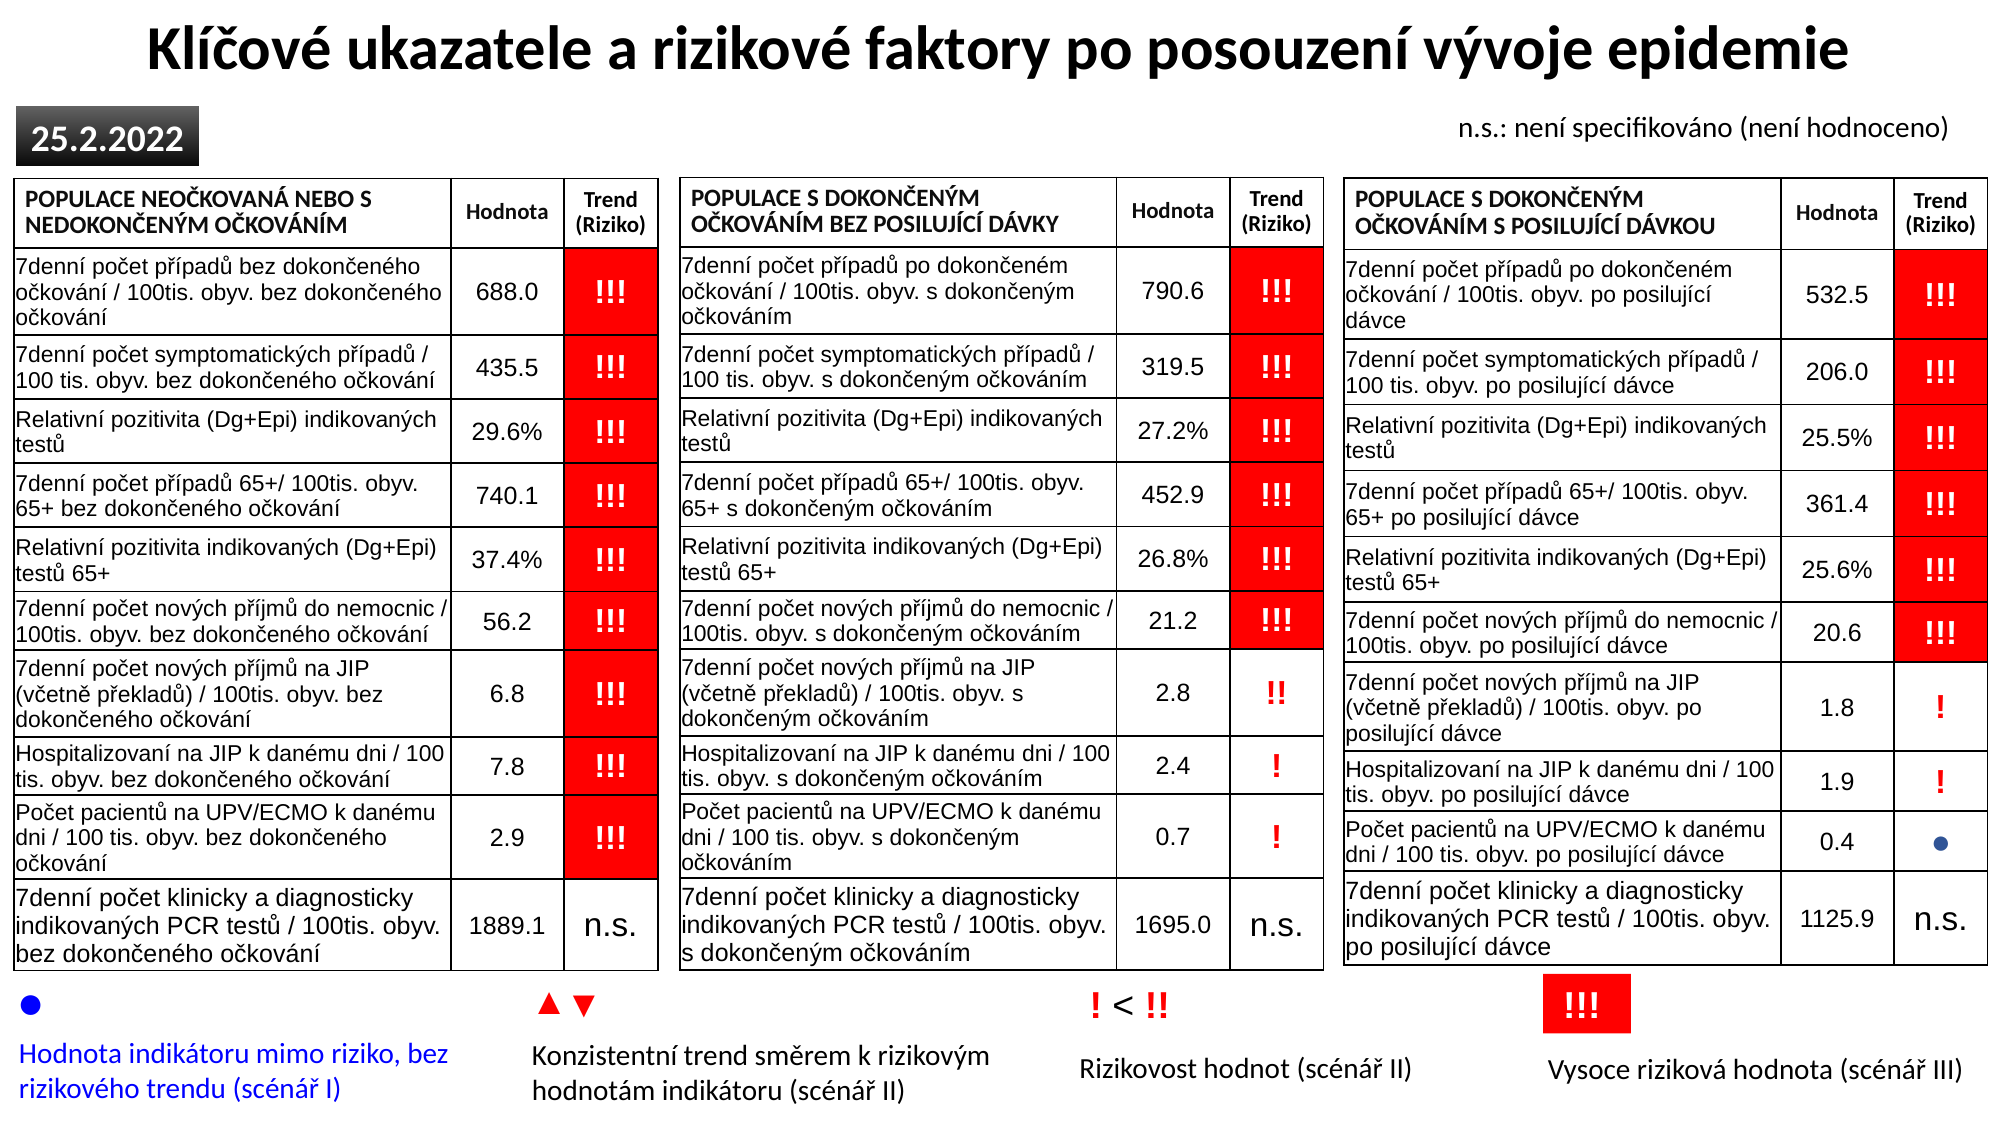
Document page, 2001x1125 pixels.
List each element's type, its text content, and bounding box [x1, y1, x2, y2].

table_cell 7denní počet symptomatických případů / 100 tis. obyv. s dokončeným očkováním [681, 335, 1116, 397]
table_cell !!! [565, 400, 657, 462]
table_cell Relativní pozitivita indikovaných (Dg+Epi) testů 65+ [1345, 537, 1780, 601]
text_box ▲ [515, 969, 586, 1027]
table_header Trend (Riziko) [1895, 179, 1987, 249]
table_cell !!! [1231, 463, 1323, 526]
table_cell Relativní pozitivita (Dg+Epi) indikovaných testů [15, 400, 450, 462]
table_cell 7denní počet klinicky a diagnosticky indikovaných PCR testů / 100tis. obyv. po posilující dávce [1345, 872, 1780, 964]
table_cell 25.6% [1782, 537, 1893, 601]
table_cell n.s. [1231, 879, 1323, 969]
table_cell 7denní počet případů 65+/ 100tis. obyv. 65+ bez dokončeného očkování [15, 464, 450, 526]
table_header Hodnota [1117, 178, 1229, 246]
text_box Vysoce riziková hodnota (scénář III) [1533, 1042, 1995, 1093]
table_cell !!! [1895, 537, 1987, 601]
table_header Hodnota [452, 179, 563, 247]
table_cell Počet pacientů na UPV/ECMO k danému dni / 100 tis. obyv. bez dokončeného očkování [15, 796, 450, 878]
table_cell 20.6 [1782, 603, 1893, 661]
table_cell !!! [1231, 592, 1323, 648]
table_cell Počet pacientů na UPV/ECMO k danému dni / 100 tis. obyv. po posilující dávce [1345, 812, 1780, 870]
table_cell 532.5 [1782, 250, 1893, 338]
table_cell 56.2 [452, 592, 563, 649]
table_cell !!! [565, 592, 657, 649]
table_header Trend (Riziko) [565, 179, 657, 247]
table_cell Hospitalizovaní na JIP k danému dni / 100 tis. obyv. s dokončeným očkováním [681, 737, 1116, 793]
table_header POPULACE S DOKONČENÝM OČKOVÁNÍM S POSILUJÍCÍ DÁVKOU [1345, 179, 1780, 249]
table_cell !!! [565, 249, 657, 334]
table_cell !!! [1895, 340, 1987, 404]
table_cell Hospitalizovaní na JIP k danému dni / 100 tis. obyv. po posilující dávce [1345, 752, 1780, 810]
table_cell 26.8% [1117, 527, 1229, 590]
table_cell n.s. [565, 880, 657, 970]
table_cell 361.4 [1782, 471, 1893, 536]
table_cell !!! [565, 651, 657, 736]
text_box ! < !! [1074, 973, 1193, 1034]
text_box Rizikovost hodnot (scénář II) [1064, 1041, 1447, 1092]
table_cell 7denní počet nových příjmů na JIP (včetně překladů) / 100tis. obyv. s dokončeným očkováním [681, 650, 1116, 735]
table_cell 0.4 [1782, 812, 1893, 870]
text_box !!! [1543, 973, 1631, 1034]
table_cell !!! [565, 796, 657, 878]
table_cell 6.8 [452, 651, 563, 736]
table_cell 7denní počet nových příjmů do nemocnic / 100tis. obyv. po posilující dávce [1345, 603, 1780, 661]
table_cell 7denní počet nových příjmů na JIP (včetně překladů) / 100tis. obyv. bez dokončeného očkování [15, 651, 450, 736]
table_cell 7.8 [452, 738, 563, 794]
table_cell !!! [565, 528, 657, 591]
table_cell 1889.1 [452, 880, 563, 970]
text_box Konzistentní trend směrem k rizikovým hodnotám indikátoru (scénář II) [517, 1029, 1015, 1114]
text_box ▼ [550, 972, 621, 1029]
table_cell !!! [1895, 405, 1987, 470]
table_cell 27.2% [1117, 399, 1229, 461]
table_cell Relativní pozitivita (Dg+Epi) indikovaných testů [681, 399, 1116, 461]
table_cell !!! [1231, 399, 1323, 461]
table_cell 740.1 [452, 464, 563, 526]
table_cell ! [1895, 663, 1987, 750]
table_cell 29.6% [452, 400, 563, 462]
table_cell 1.8 [1782, 663, 1893, 750]
table_cell 1125.9 [1782, 872, 1893, 964]
table_cell 2.8 [1117, 650, 1229, 735]
table_cell 37.4% [452, 528, 563, 591]
table_cell 7denní počet symptomatických případů / 100 tis. obyv. bez dokončeného očkování [15, 336, 450, 398]
table_cell 435.5 [452, 336, 563, 398]
table_cell 7denní počet nových příjmů do nemocnic / 100tis. obyv. bez dokončeného očkování [15, 592, 450, 649]
text_box n.s.: není specifikováno (není hodnoceno) [1443, 100, 1975, 151]
table_cell 452.9 [1117, 463, 1229, 526]
table_cell Relativní pozitivita indikovaných (Dg+Epi) testů 65+ [15, 528, 450, 591]
table_cell 7denní počet nových příjmů na JIP (včetně překladů) / 100tis. obyv. po posilující dávce [1345, 663, 1780, 750]
text_box ● [2, 965, 64, 1036]
text_box Hodnota indikátoru mimo riziko, bez rizikového trendu (scénář I) [4, 1027, 551, 1112]
table_cell !!! [1231, 527, 1323, 590]
table_cell 7denní počet klinicky a diagnosticky indikovaných PCR testů / 100tis. obyv. bez dokončeného očkování [15, 880, 450, 970]
table_cell !!! [1895, 250, 1987, 338]
table_header POPULACE NEOČKOVANÁ NEBO S NEDOKONČENÝM OČKOVÁNÍM [15, 179, 450, 247]
table_cell 2.4 [1117, 737, 1229, 793]
table_cell !!! [1895, 603, 1987, 661]
table_header POPULACE S DOKONČENÝM OČKOVÁNÍM BEZ POSILUJÍCÍ DÁVKY [681, 178, 1116, 246]
table_cell 0.7 [1117, 795, 1229, 877]
table_cell 7denní počet případů po dokončeném očkování / 100tis. obyv. po posilující dávce [1345, 250, 1780, 338]
table_cell Hospitalizovaní na JIP k danému dni / 100 tis. obyv. bez dokončeného očkování [15, 738, 450, 794]
text_box 25.2.2022 [16, 106, 199, 166]
table_cell !!! [565, 738, 657, 794]
table_cell !!! [565, 464, 657, 526]
table_cell 2.9 [452, 796, 563, 878]
table_header Hodnota [1782, 179, 1893, 249]
table_cell !!! [1895, 471, 1987, 536]
table_cell Relativní pozitivita indikovaných (Dg+Epi) testů 65+ [681, 527, 1116, 590]
table_cell 7denní počet případů 65+/ 100tis. obyv. 65+ s dokončeným očkováním [681, 463, 1116, 526]
table_cell 7denní počet nových příjmů do nemocnic / 100tis. obyv. s dokončeným očkováním [681, 592, 1116, 648]
table_cell Relativní pozitivita (Dg+Epi) indikovaných testů [1345, 405, 1780, 470]
table_cell 7denní počet případů bez dokončeného očkování / 100tis. obyv. bez dokončeného očkování [15, 249, 450, 334]
table_header Trend (Riziko) [1231, 178, 1323, 246]
table_cell ! [1231, 795, 1323, 877]
table_cell ● [1895, 812, 1987, 870]
text_box Klíčové ukazatele a rizikové faktory po posouzení vývoje epidemie [24, 0, 1975, 90]
table_cell 25.5% [1782, 405, 1893, 470]
table_cell ! [1895, 752, 1987, 810]
table_cell 21.2 [1117, 592, 1229, 648]
table_cell 319.5 [1117, 335, 1229, 397]
table_cell 7denní počet symptomatických případů / 100 tis. obyv. po posilující dávce [1345, 340, 1780, 404]
table_cell 1695.0 [1117, 879, 1229, 969]
table_cell !!! [565, 336, 657, 398]
table_cell 1.9 [1782, 752, 1893, 810]
table_cell 7denní počet klinicky a diagnosticky indikovaných PCR testů / 100tis. obyv. s dokončeným očkováním [681, 879, 1116, 969]
table_cell 790.6 [1117, 248, 1229, 333]
table_cell Počet pacientů na UPV/ECMO k danému dni / 100 tis. obyv. s dokončeným očkováním [681, 795, 1116, 877]
table_cell !!! [1231, 248, 1323, 333]
table_cell ! [1231, 737, 1323, 793]
table_cell !!! [1231, 335, 1323, 397]
table_cell 7denní počet případů po dokončeném očkování / 100tis. obyv. s dokončeným očkováním [681, 248, 1116, 333]
table_cell 7denní počet případů 65+/ 100tis. obyv. 65+ po posilující dávce [1345, 471, 1780, 536]
table_cell !! [1231, 650, 1323, 735]
table_cell 688.0 [452, 249, 563, 334]
table_cell n.s. [1895, 872, 1987, 964]
table_cell 206.0 [1782, 340, 1893, 404]
